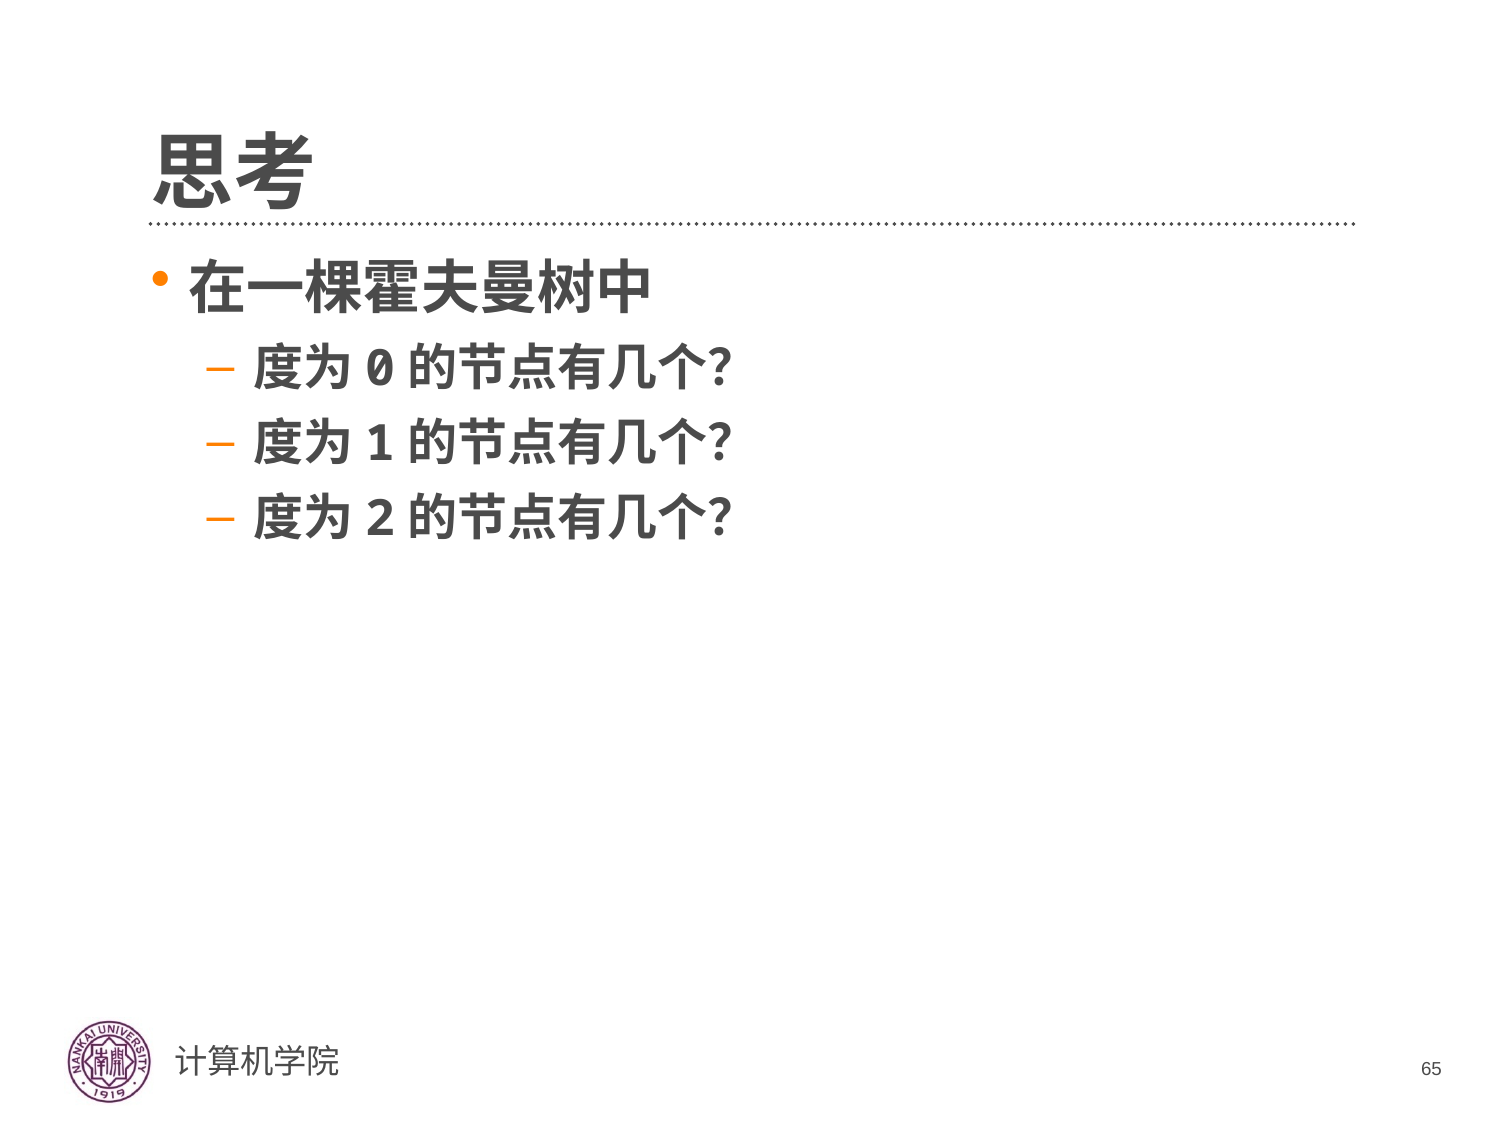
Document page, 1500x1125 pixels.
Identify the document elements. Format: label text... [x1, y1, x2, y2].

list 在一棵霍夫曼树中 度为0的节点有几个？ 度为1的节点有几个？ 度为2的节点有几个？ [150, 250, 1360, 1000]
slide_number 65 [1308, 1048, 1458, 1093]
picture [64, 1017, 154, 1106]
title 思考 [150, 83, 1360, 221]
